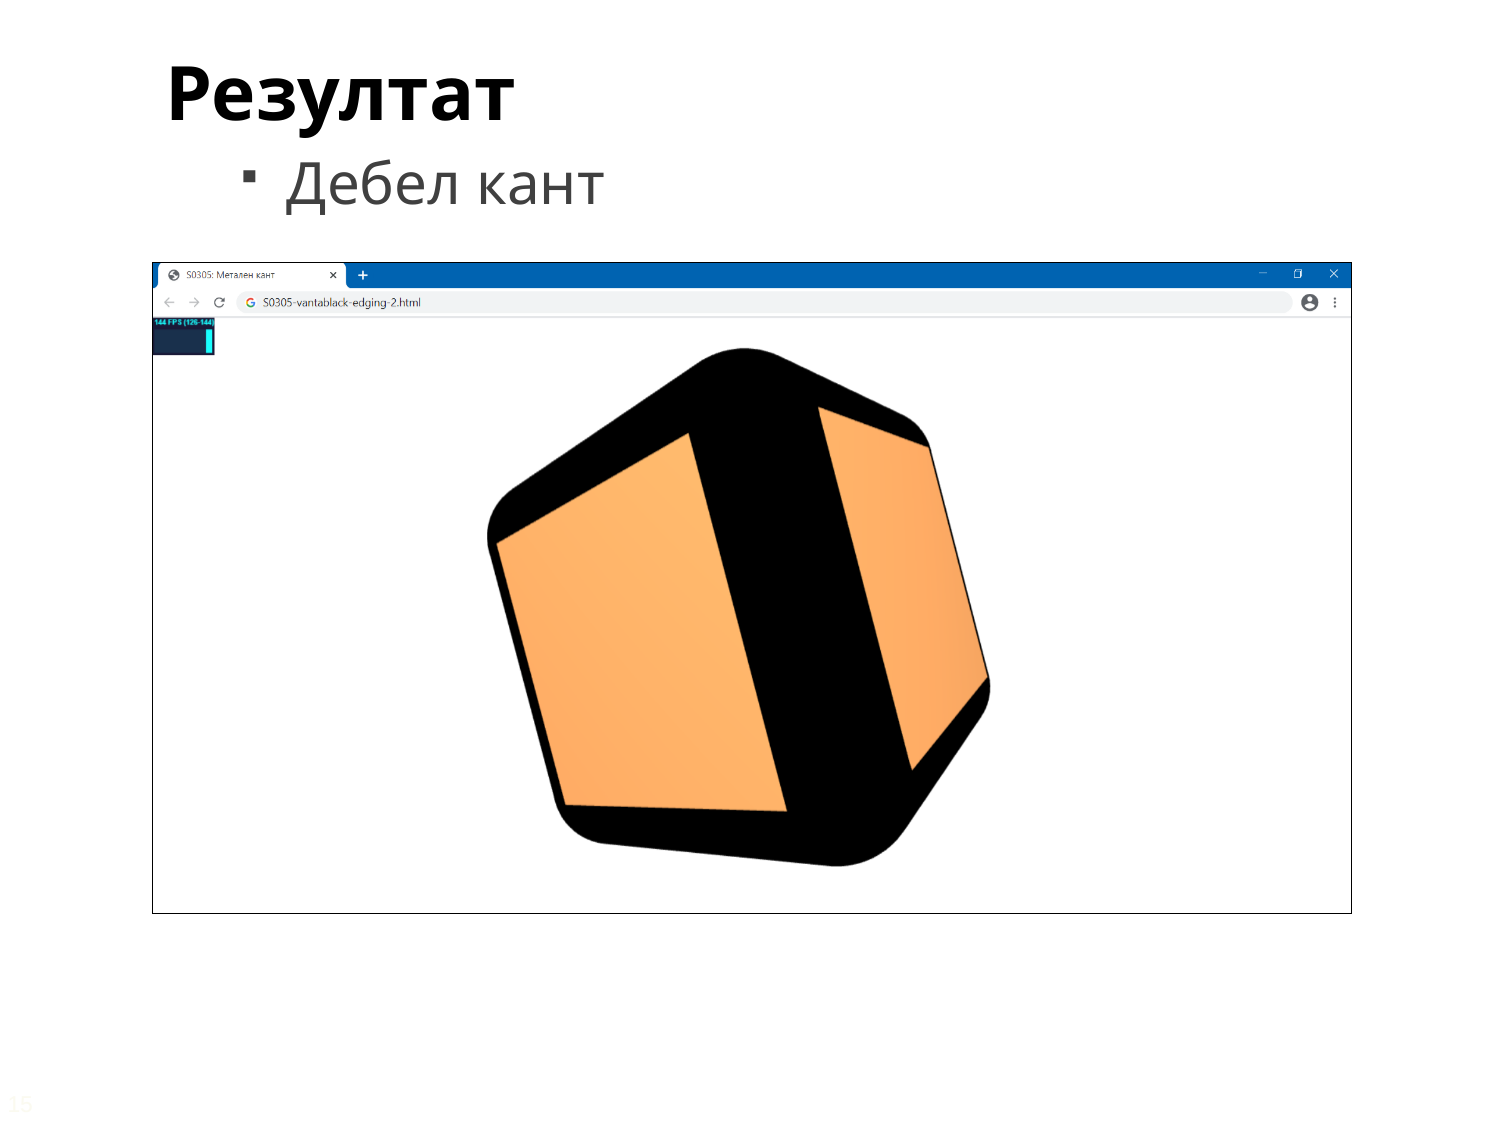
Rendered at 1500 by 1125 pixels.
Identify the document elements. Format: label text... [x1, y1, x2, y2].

list Резултат Дебел кант [150, 37, 1488, 1113]
picture [151, 262, 1353, 914]
